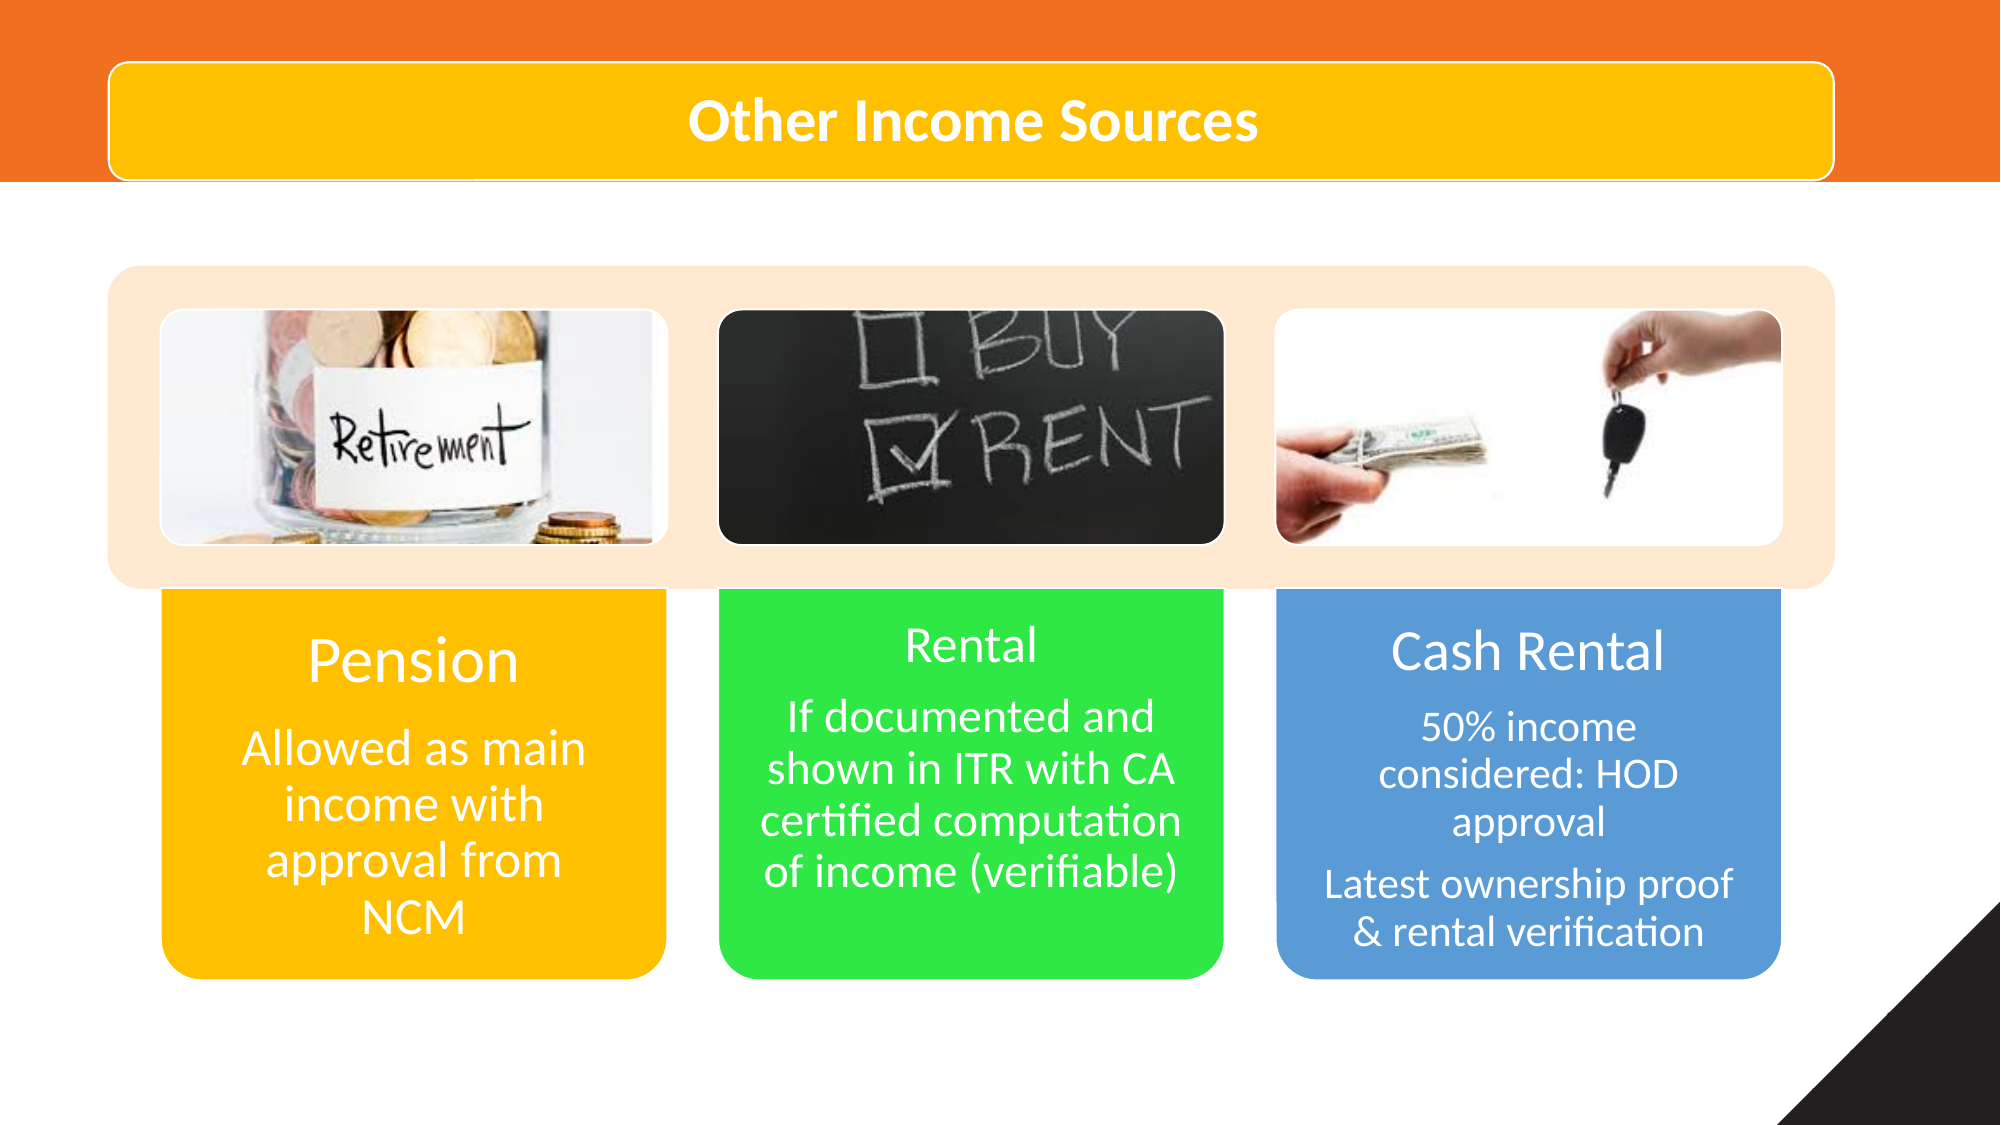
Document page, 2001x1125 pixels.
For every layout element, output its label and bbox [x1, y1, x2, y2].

list [108, 266, 1834, 981]
text_box [108, 61, 1834, 182]
